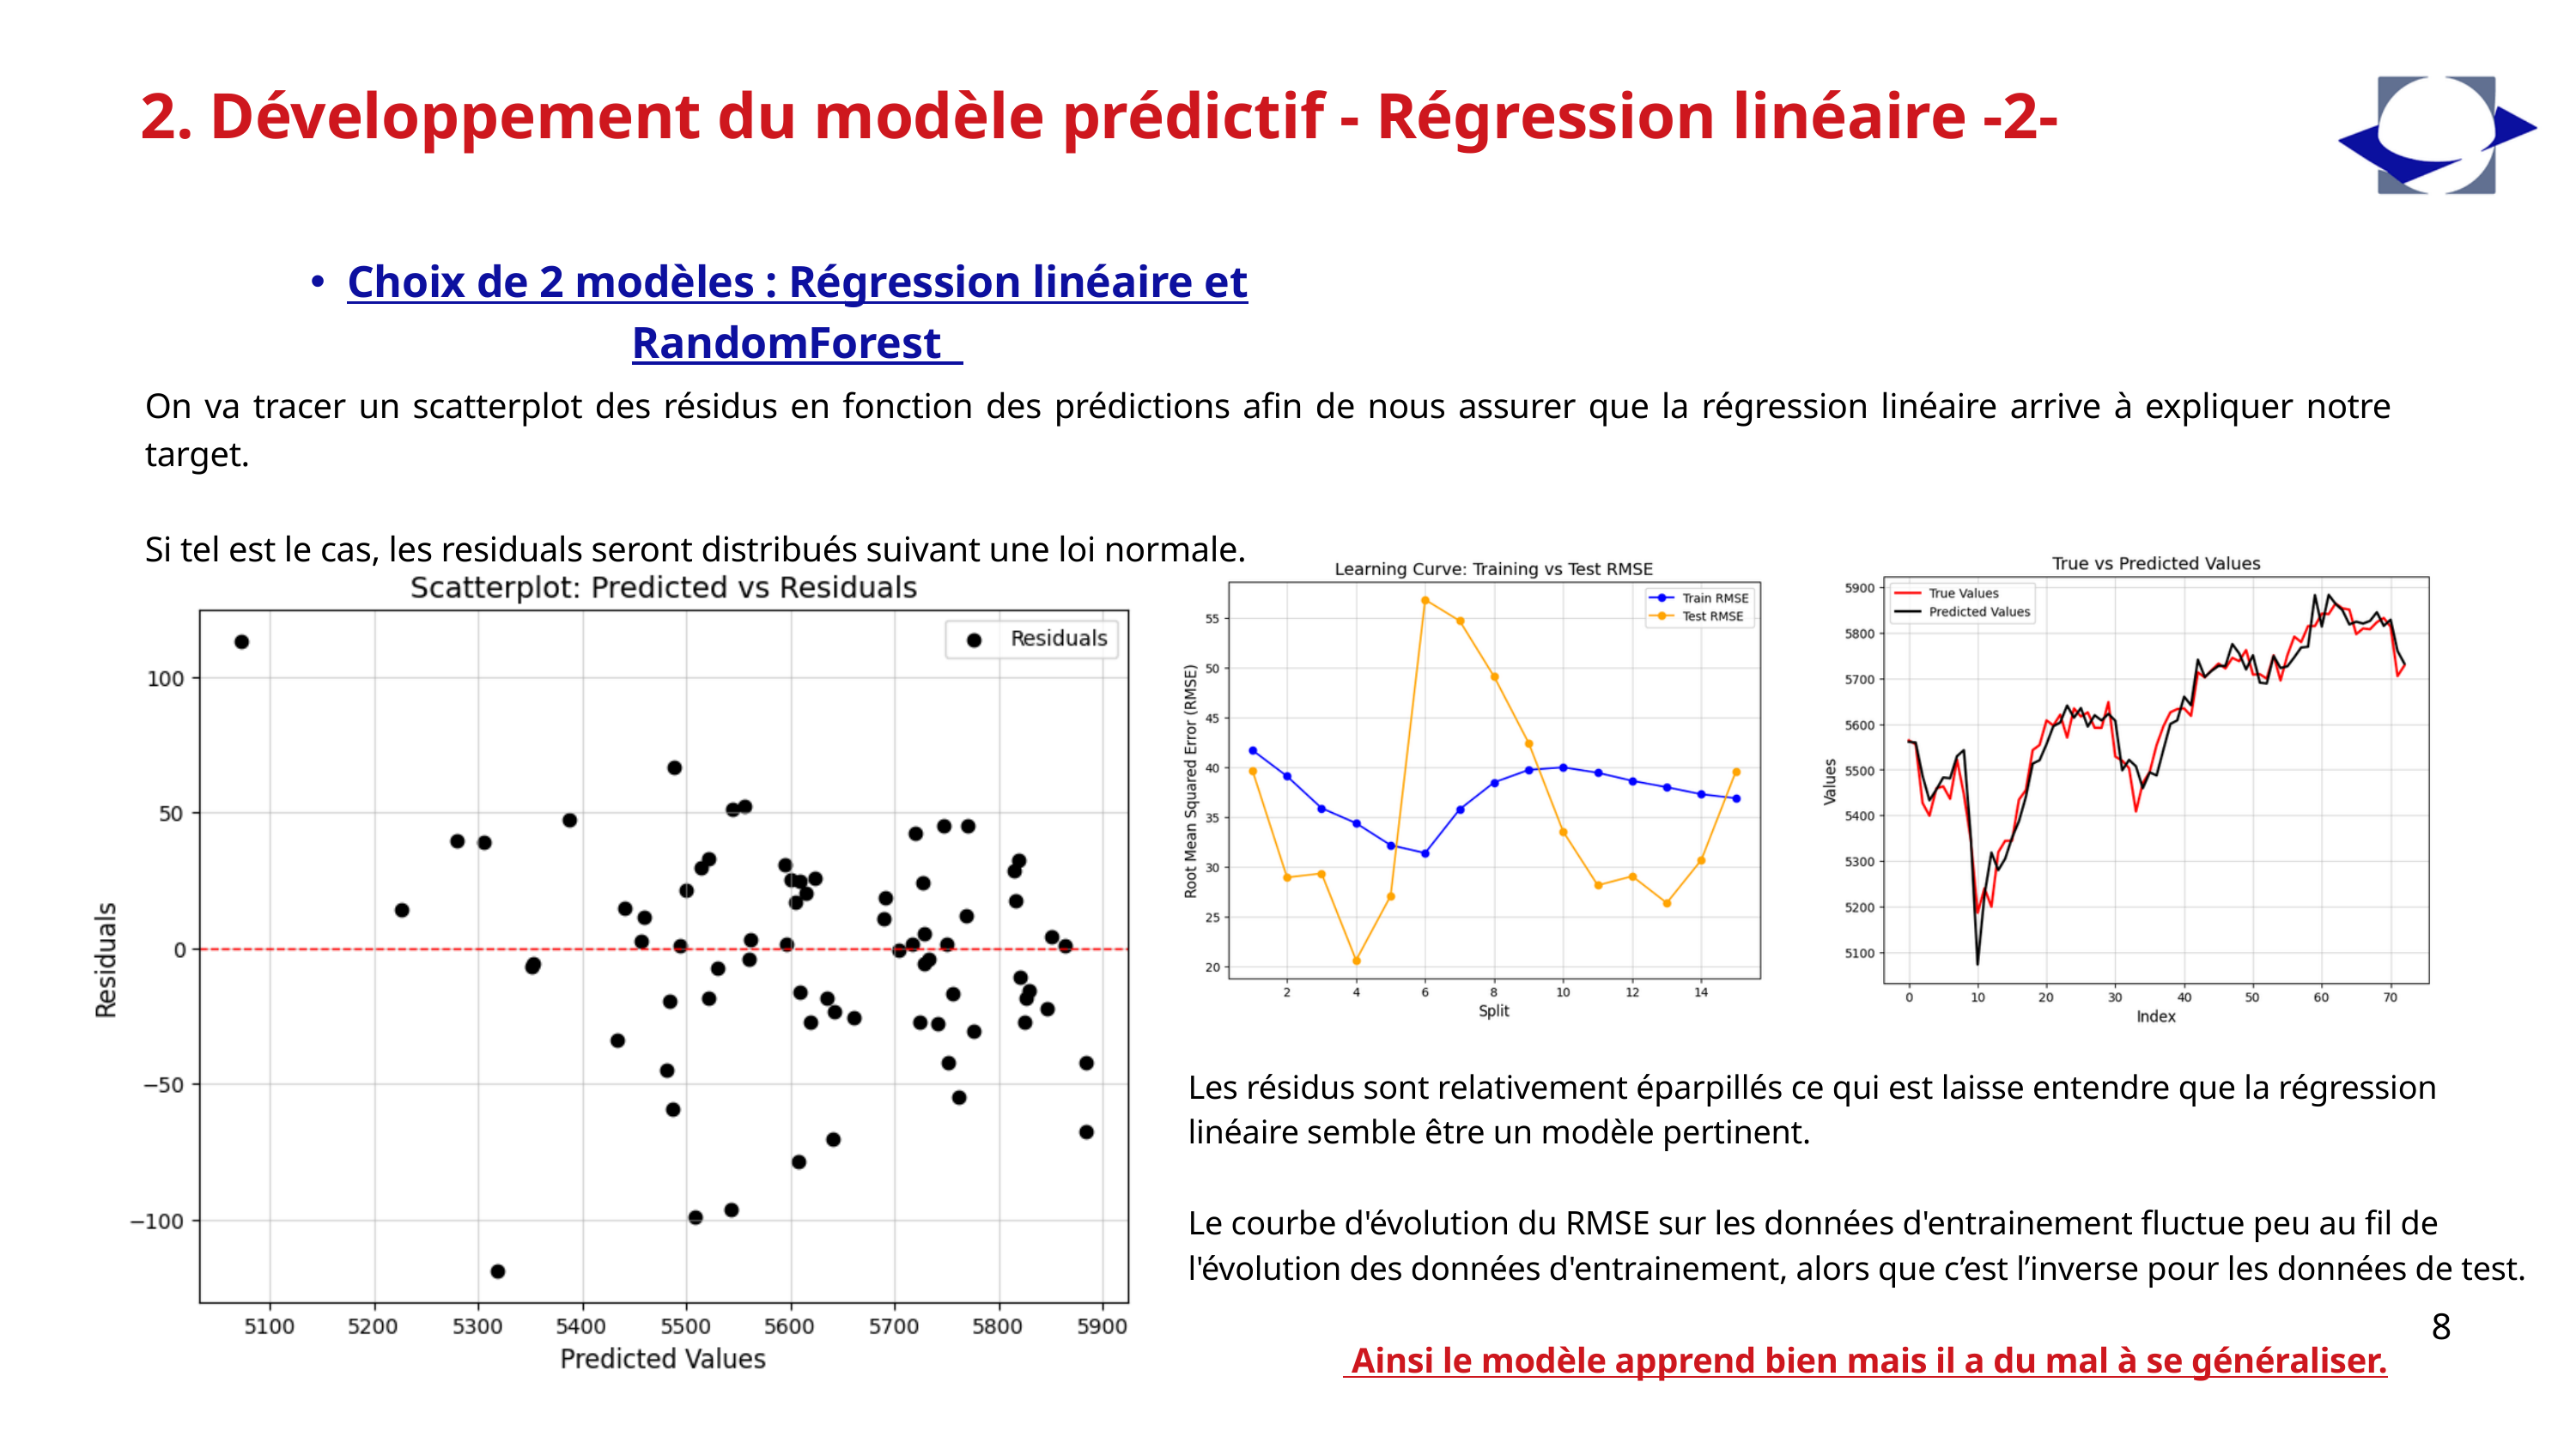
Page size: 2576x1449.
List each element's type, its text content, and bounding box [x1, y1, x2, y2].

text_box [1814, 548, 2438, 1034]
text_box 8 [2431, 1296, 2452, 1348]
text_box Choix de 2 modèles : Régression linéaire et RandomForest [140, 246, 1382, 412]
text_box [1176, 569, 1768, 1028]
text_box [2331, 33, 2543, 245]
text_box [78, 561, 1145, 1388]
text_box Les résidus sont relativement éparpillés ce qui est laisse entendre que la régression linéaire semble être un modèle pertinent. Le courbe d'évolution du RMSE sur les données d'entrainement fluctue peu au fil de l'évolution des données d'entrainement, alors que c’est l’inverse pour les données de test. Ainsi le modèle apprend bien mais il a du mal à se généraliser. [1188, 1059, 2543, 1449]
text_box On va tracer un scatterplot des résidus en fonction des prédictions afin de nous assurer que la régression linéaire arrive à expliquer notre target. Si tel est le cas, les residuals seront distribués suivant une loi normale. [144, 377, 2392, 569]
text_box 2. Développement du modèle prédictif - Régression linéaire -2- [140, 63, 2064, 239]
